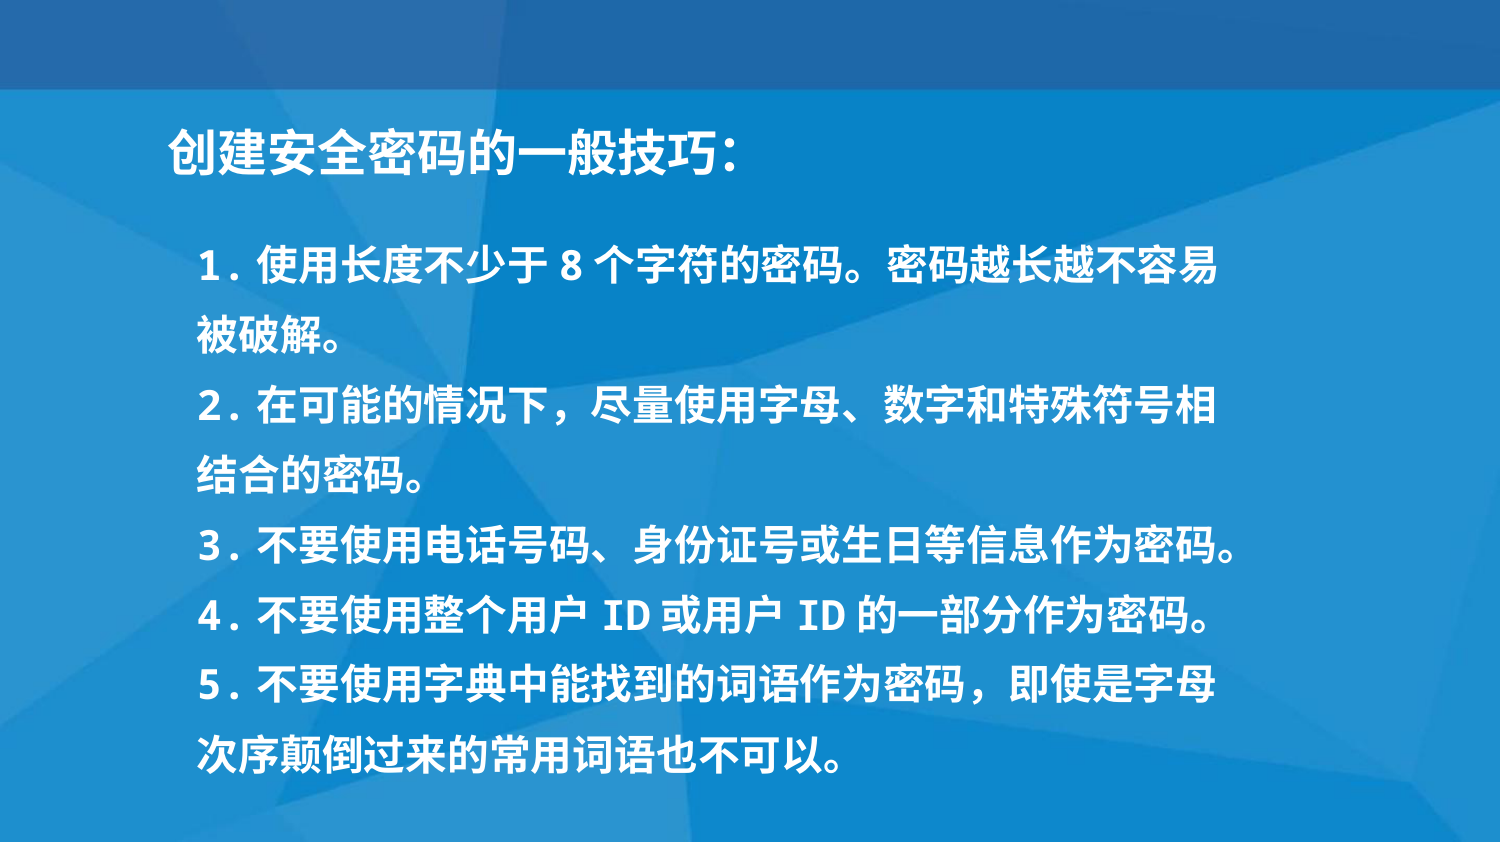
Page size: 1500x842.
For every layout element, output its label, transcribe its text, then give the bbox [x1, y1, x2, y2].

text_box 创建安全密码的一般技巧： [152, 114, 783, 189]
text_box 1.使用长度不少于8个字符的密码。密码越长越不容易被破解。 2.在可能的情况下，尽量使用字母、数字和特殊符号相结合的密码。 3.不要使用电话号码、身份证号或生日等信息作为密码。 4.不要使用整个用户ID或用户ID的一部分作为密码。 5.不要使用字典中能找到的词语作为密码，即使是字母次序颠倒过来的常用词语也不可以。 [182, 211, 1271, 786]
picture [0, 0, 1500, 842]
